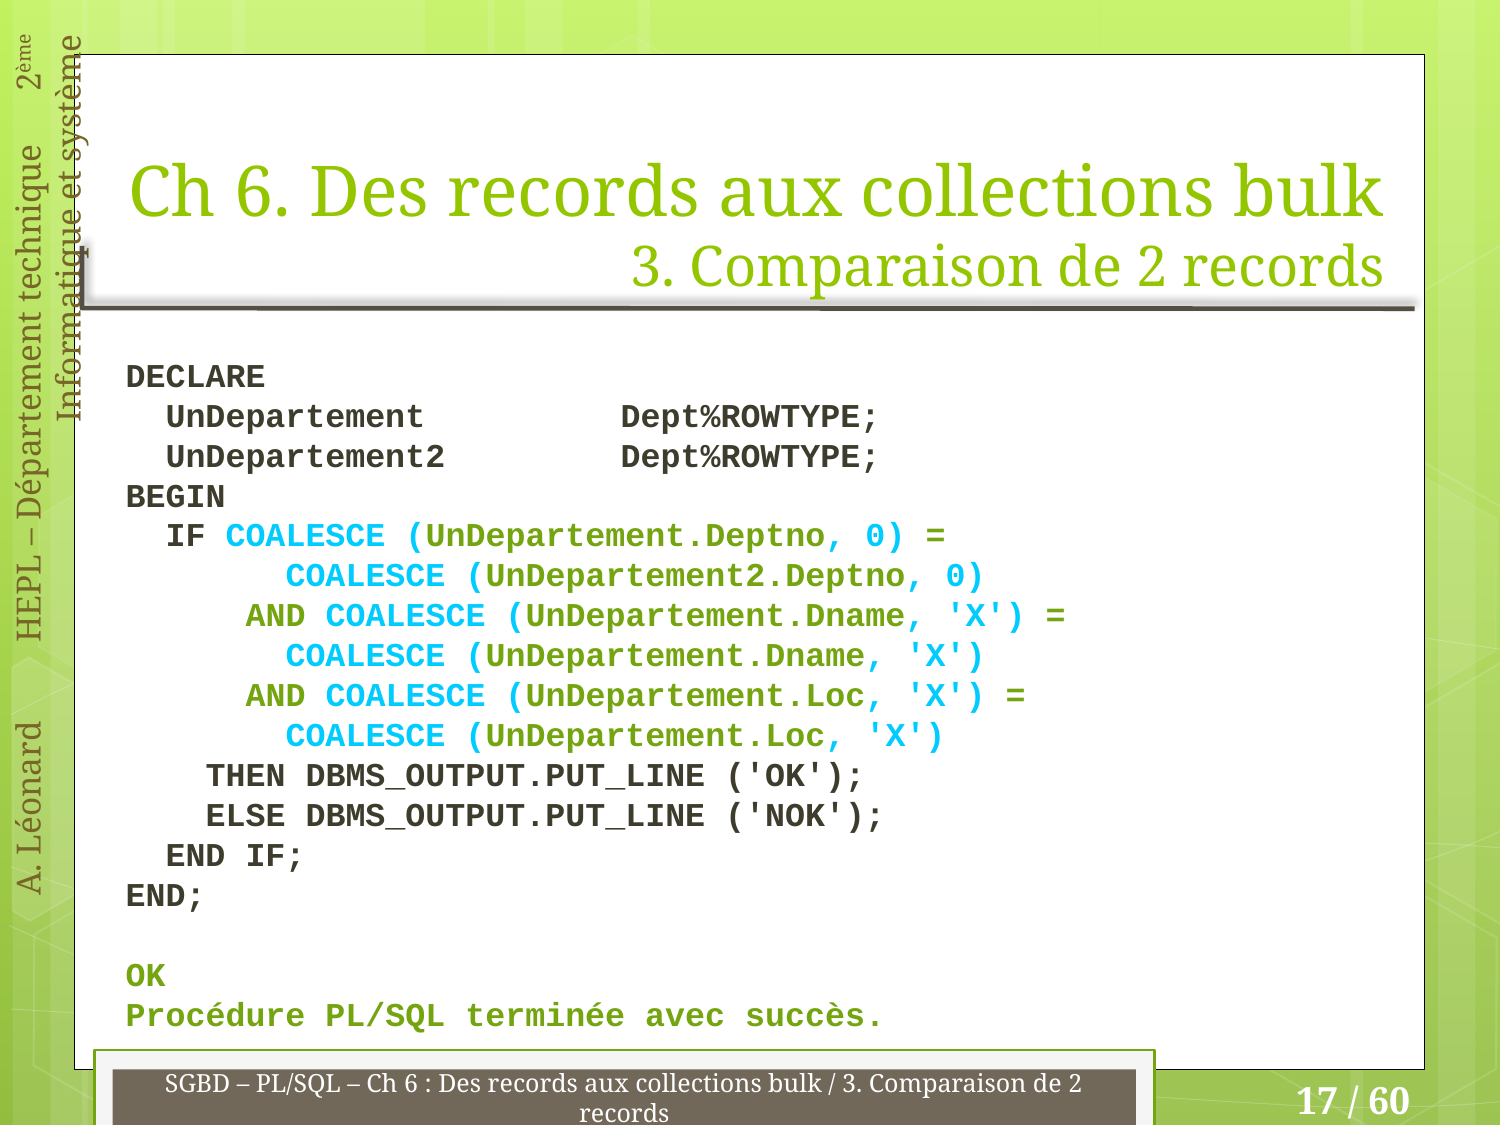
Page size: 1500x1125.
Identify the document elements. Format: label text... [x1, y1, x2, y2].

list DECLARE UnDepartement Dept%ROWTYPE; UnDepartement2 Dept%ROWTYPE; BEGIN IF COALESCE (UnDepartement.Deptno, 0) = COALESCE (UnDepartement2.Deptno, 0) AND COALESCE (UnDepartement.Dname, 'X') = COALESCE (UnDepartement.Dname, 'X') AND COALESCE (UnDepartement.Loc, 'X') = COALESCE (UnDepartement.Loc, 'X') THEN DBMS_OUTPUT.PUT_LINE ('OK'); ELSE DBMS_OUTPUT.PUT_LINE ('NOK'); END IF; END; OK Procédure PL/SQL terminée avec succès. [99, 336, 1421, 1050]
title Ch 6. Des records aux collections bulk 3. Comparaison de 2 records [88, 118, 1401, 306]
footer SGBD – PL/SQL – Ch 6 : Des records aux collections bulk / 3. Comparaison de 2 records [112, 1067, 1136, 1125]
